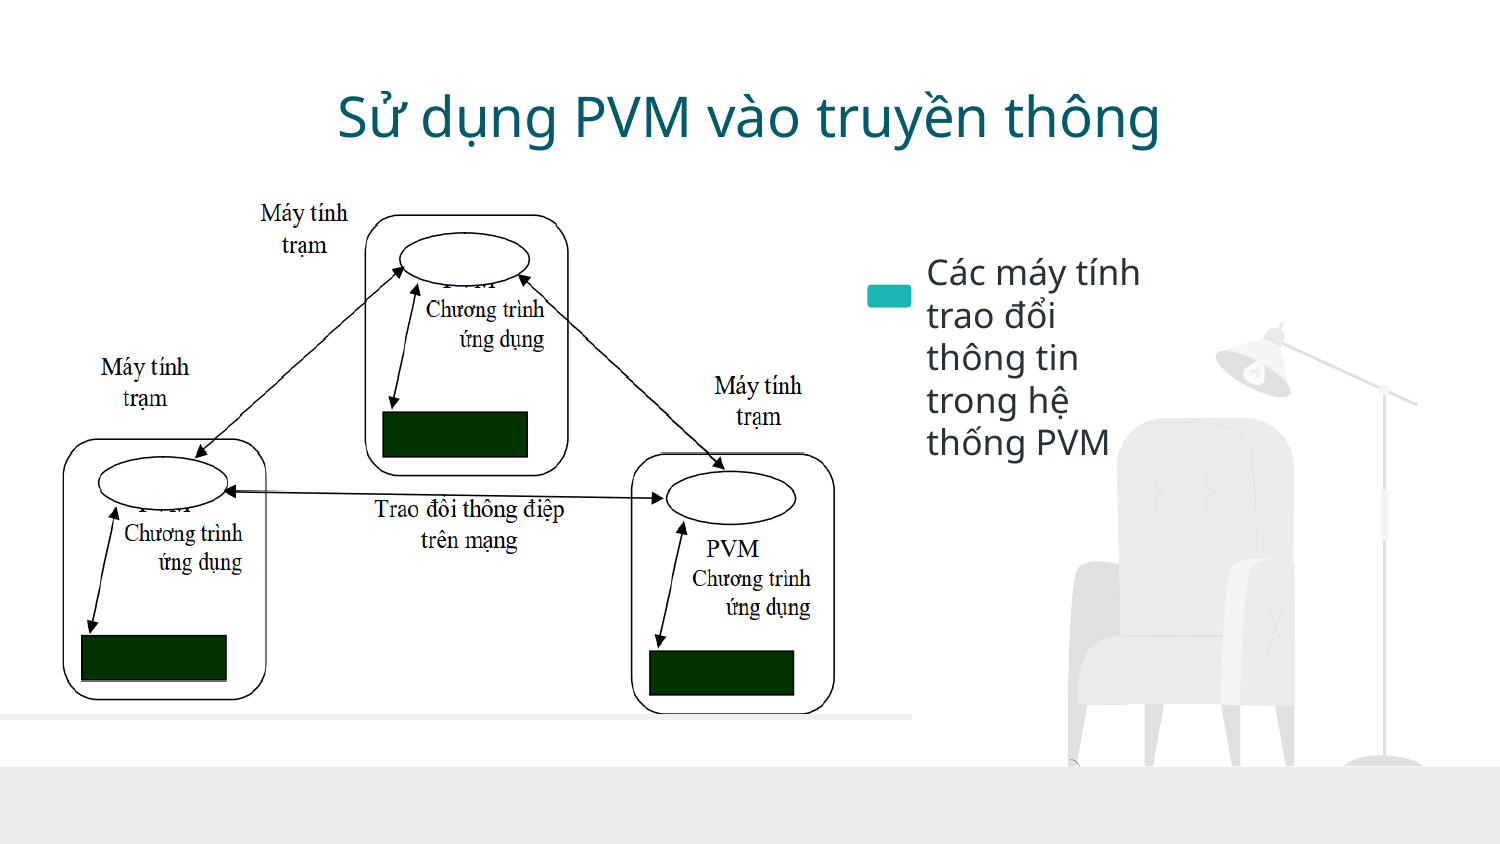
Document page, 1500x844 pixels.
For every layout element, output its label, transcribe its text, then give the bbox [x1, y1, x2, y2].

subtitle Các máy tính trao đổi thông tin trong hệ thống PVM [916, 259, 1171, 454]
picture [0, 188, 912, 720]
title Sử dụng PVM vào truyền thông [118, 88, 1382, 142]
